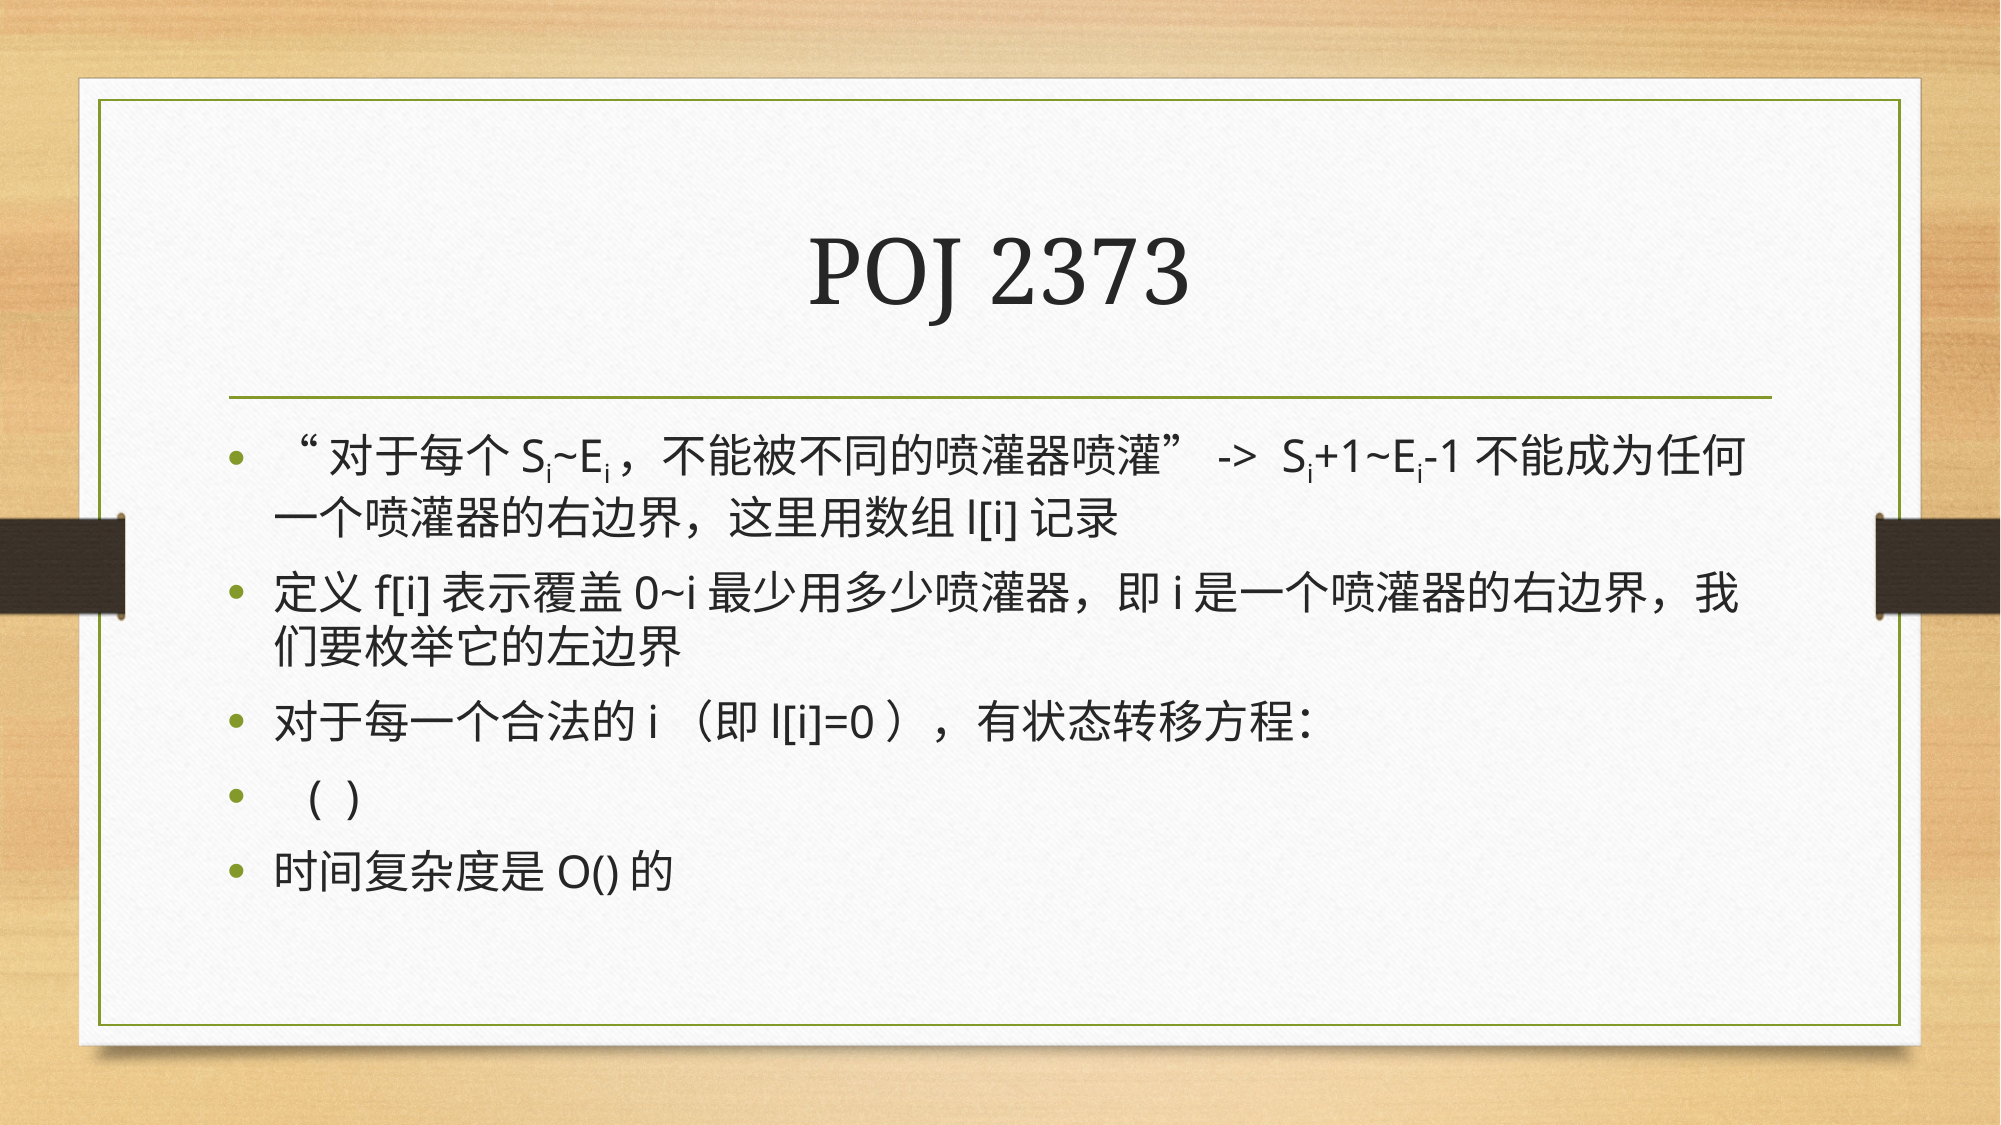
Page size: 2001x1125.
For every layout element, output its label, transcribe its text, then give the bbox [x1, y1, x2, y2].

picture [0, 0, 2001, 1125]
title POJ 2373 [212, 161, 1788, 375]
